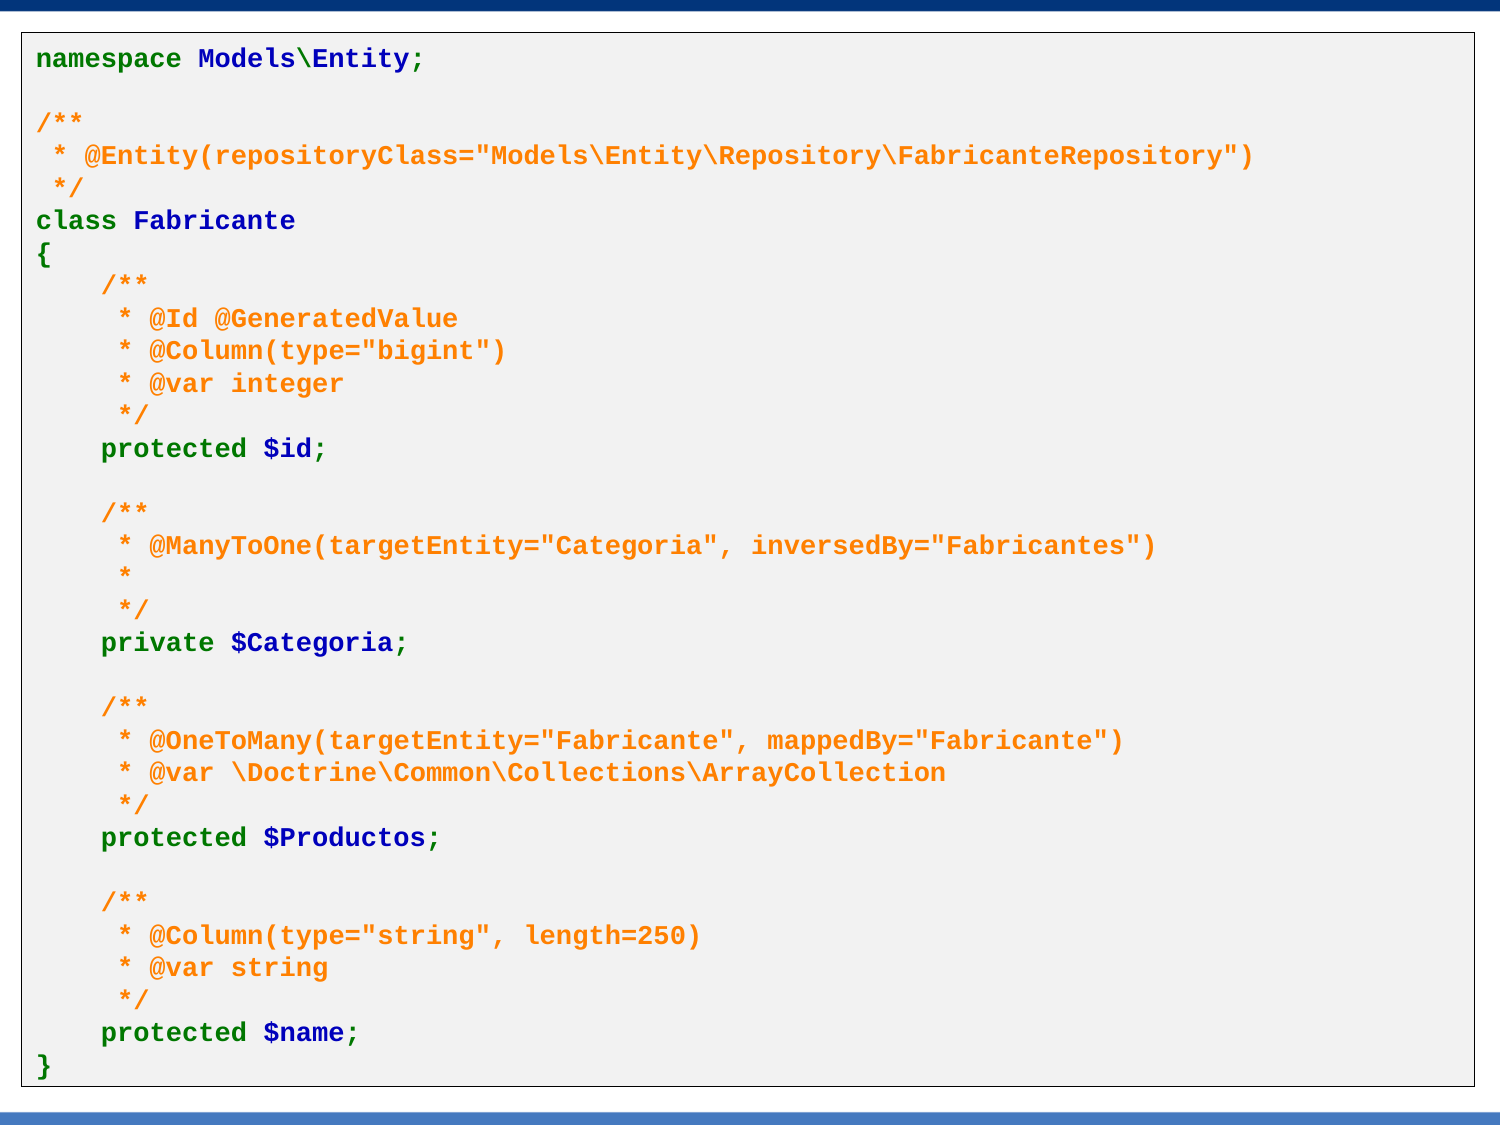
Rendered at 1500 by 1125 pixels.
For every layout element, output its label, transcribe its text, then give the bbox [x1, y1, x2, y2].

text_box namespace Models\Entity; /** * @Entity(repositoryClass="Models\Entity\Repository\FabricanteRepository") */ class Fabricante { /** * @Id @GeneratedValue * @Column(type="bigint") * @var integer */ protected $id; /** * @ManyToOne(targetEntity="Categoria", inversedBy="Fabricantes") * */ private $Categoria; /** * @OneToMany(targetEntity="Fabricante", mappedBy="Fabricante") * @var \Doctrine\Common\Collections\ArrayCollection */ protected $Productos; /** * @Column(type="string", length=250) * @var string */ protected $name; } [21, 32, 1475, 1087]
picture [0, 0, 1500, 1125]
